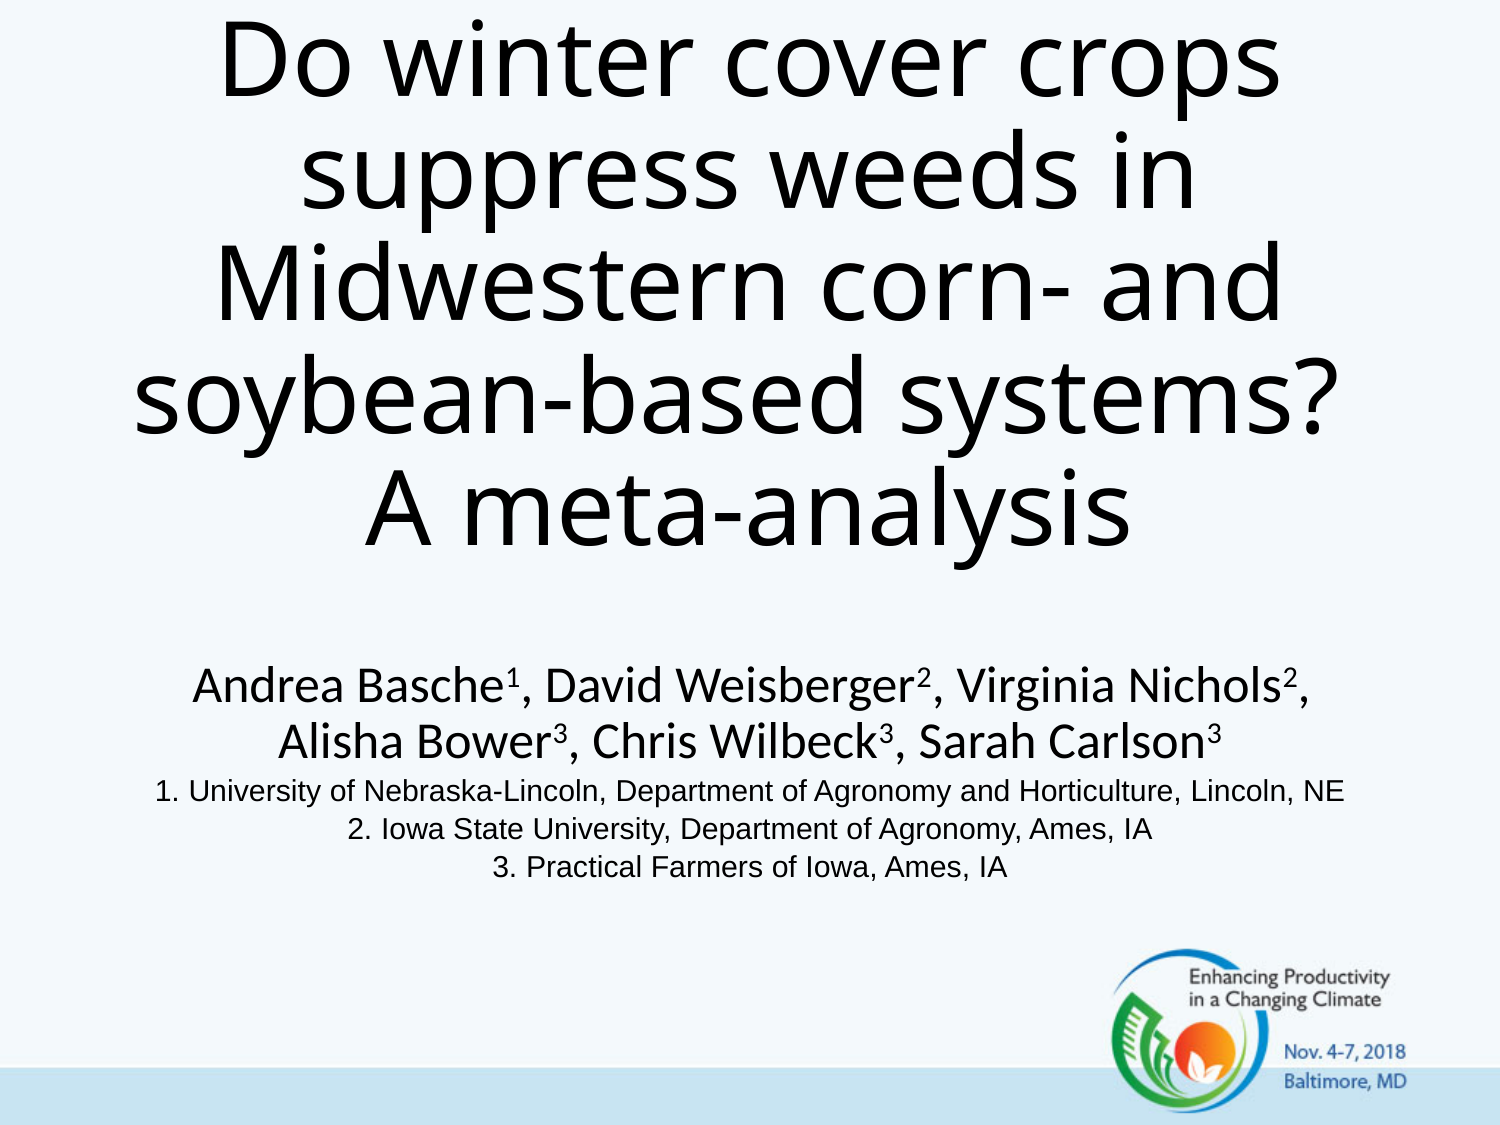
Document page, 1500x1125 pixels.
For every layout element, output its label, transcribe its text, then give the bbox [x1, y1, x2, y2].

title Do winter cover crops suppress weeds in Midwestern corn- and soybean-based systems? A meta-analysis [112, 184, 1388, 576]
picture [0, 0, 1500, 1125]
subtitle Andrea Basche1, David Weisberger2, Virginia Nichols2, Alisha Bower3, Chris Wilbeck3, Sarah Carlson3 1. University of Nebraska-Lincoln, Department of Agronomy and Horticulture, Lincoln, NE 2. Iowa State University, Department of Agronomy, Ames, IA 3. Practical Farmers of Iowa, Ames, IA [112, 649, 1388, 959]
